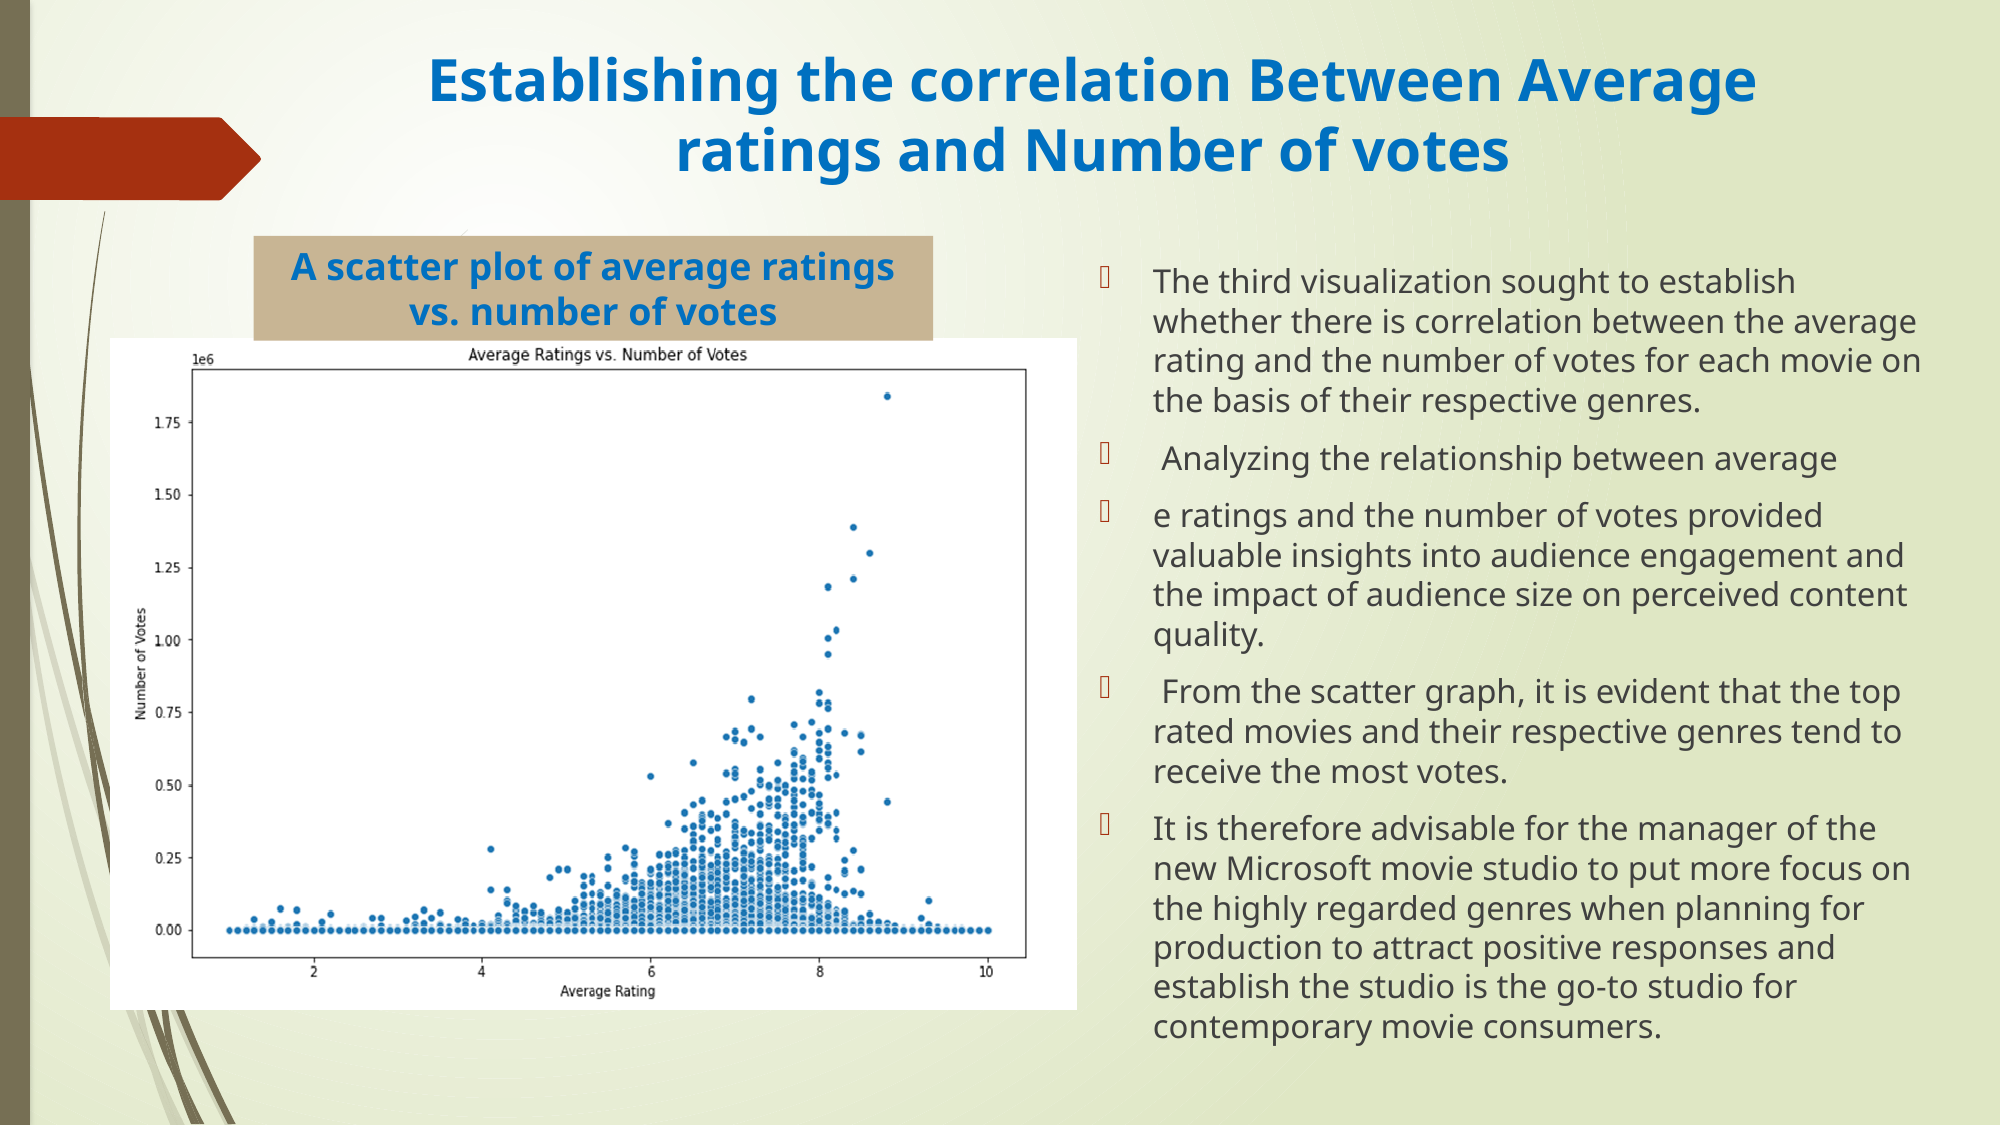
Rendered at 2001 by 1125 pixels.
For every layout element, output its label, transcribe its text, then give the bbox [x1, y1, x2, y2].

list The third visualization sought to establish whether there is correlation between the average rating and the number of votes for each movie on the basis of their respective genres. Analyzing the relationship between average e ratings and the number of votes provided valuable insights into audience engagement and the impact of audience size on perceived content quality. From the scatter graph, it is evident that the top rated movies and their respective genres tend to receive the most votes. It is therefore advisable for the manager of the new Microsoft movie studio to put more focus on the highly regarded genres when planning for production to attract positive responses and establish the studio is the go-to studio for contemporary movie consumers. [1084, 253, 1941, 1069]
picture [109, 338, 1077, 1011]
title Establishing the correlation Between Average ratings and Number of votes [324, 35, 1861, 219]
text_box A scatter plot of average ratings vs. number of votes [253, 235, 934, 338]
